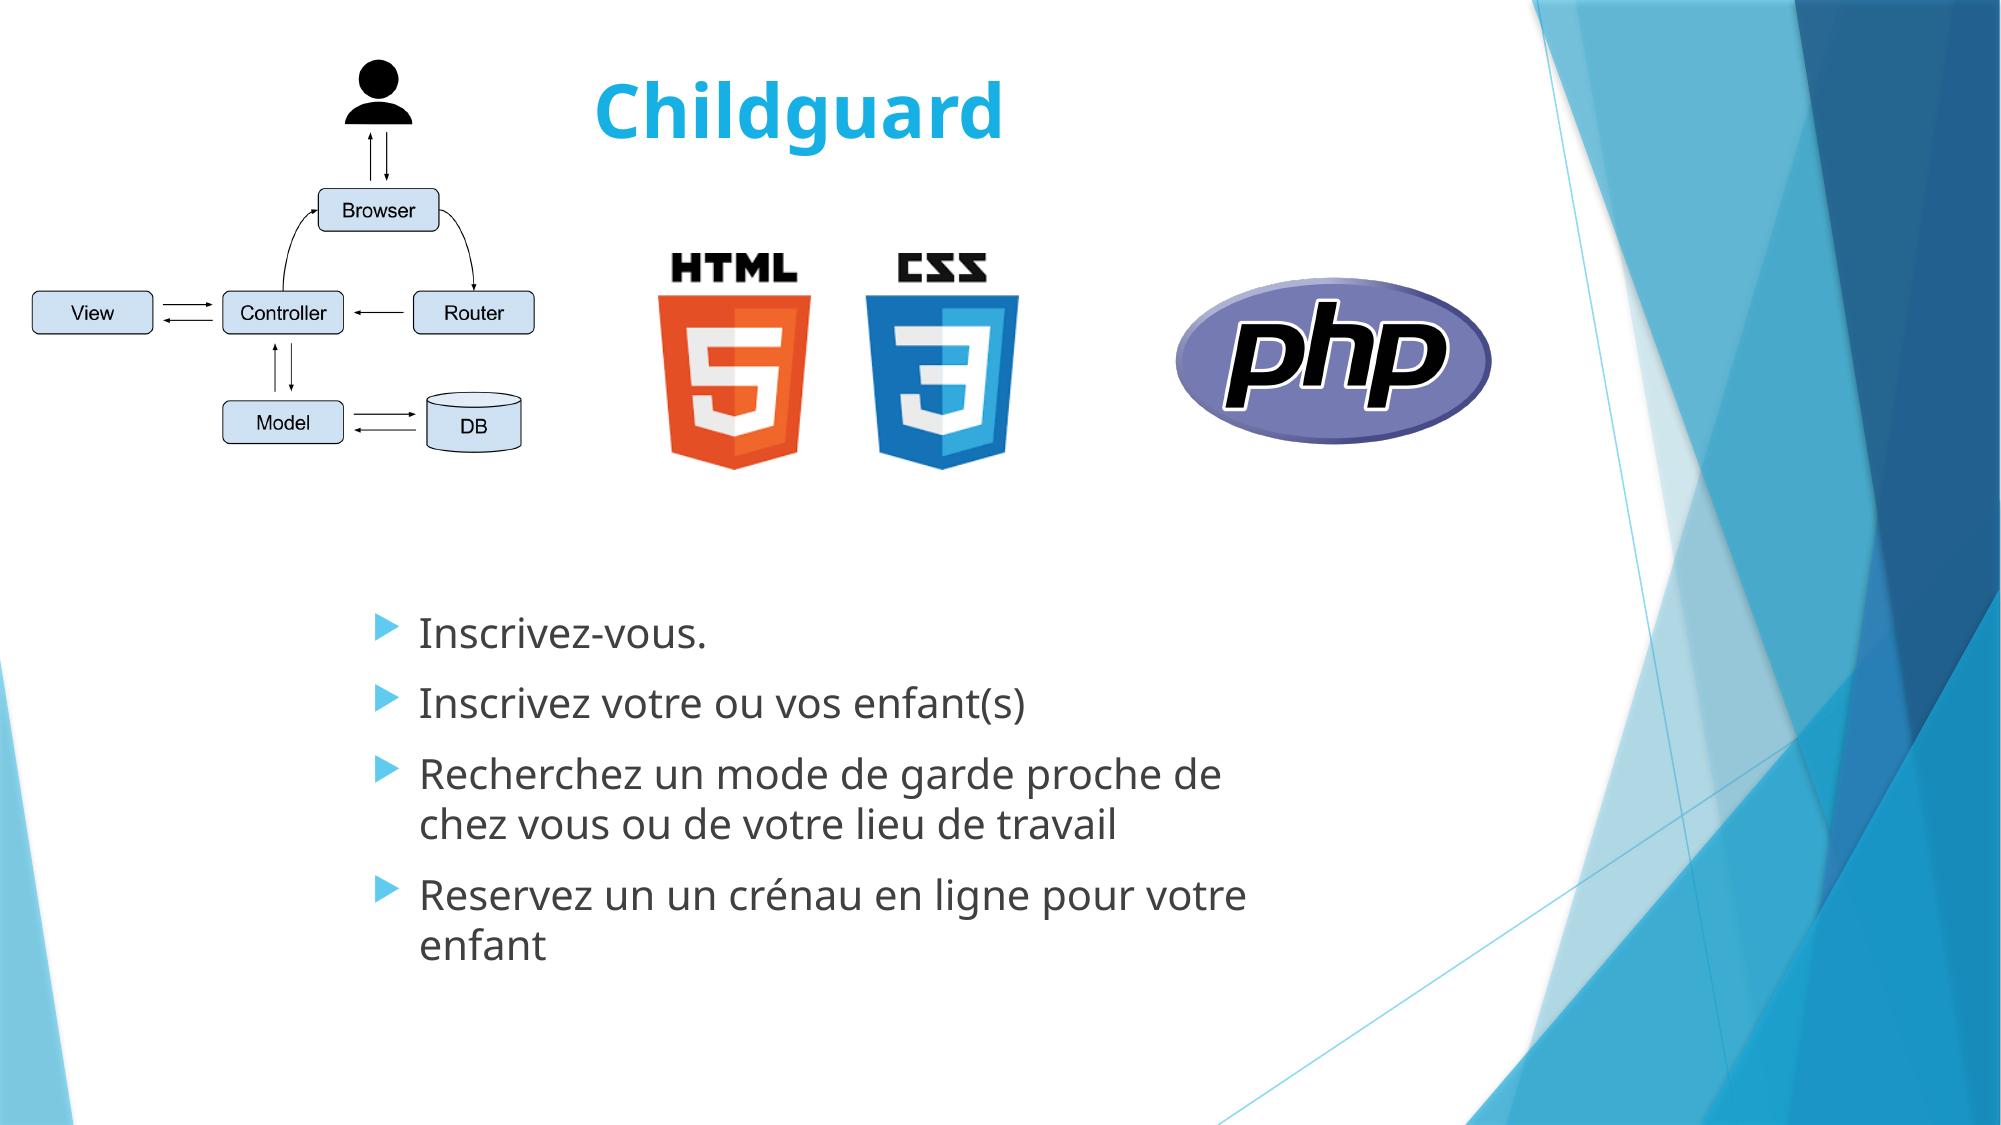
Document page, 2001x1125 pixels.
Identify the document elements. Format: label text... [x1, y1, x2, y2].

picture [15, 41, 551, 470]
text_box Childguard [578, 0, 1253, 217]
picture [657, 252, 1020, 470]
picture [1171, 273, 1496, 450]
text_box Inscrivez-vous. Inscrivez votre ou vos enfant(s) Recherchez un mode de garde proche de chez vous ou de votre lieu de travail Reservez un un crénau en ligne pour votre enfant [356, 598, 1321, 1125]
